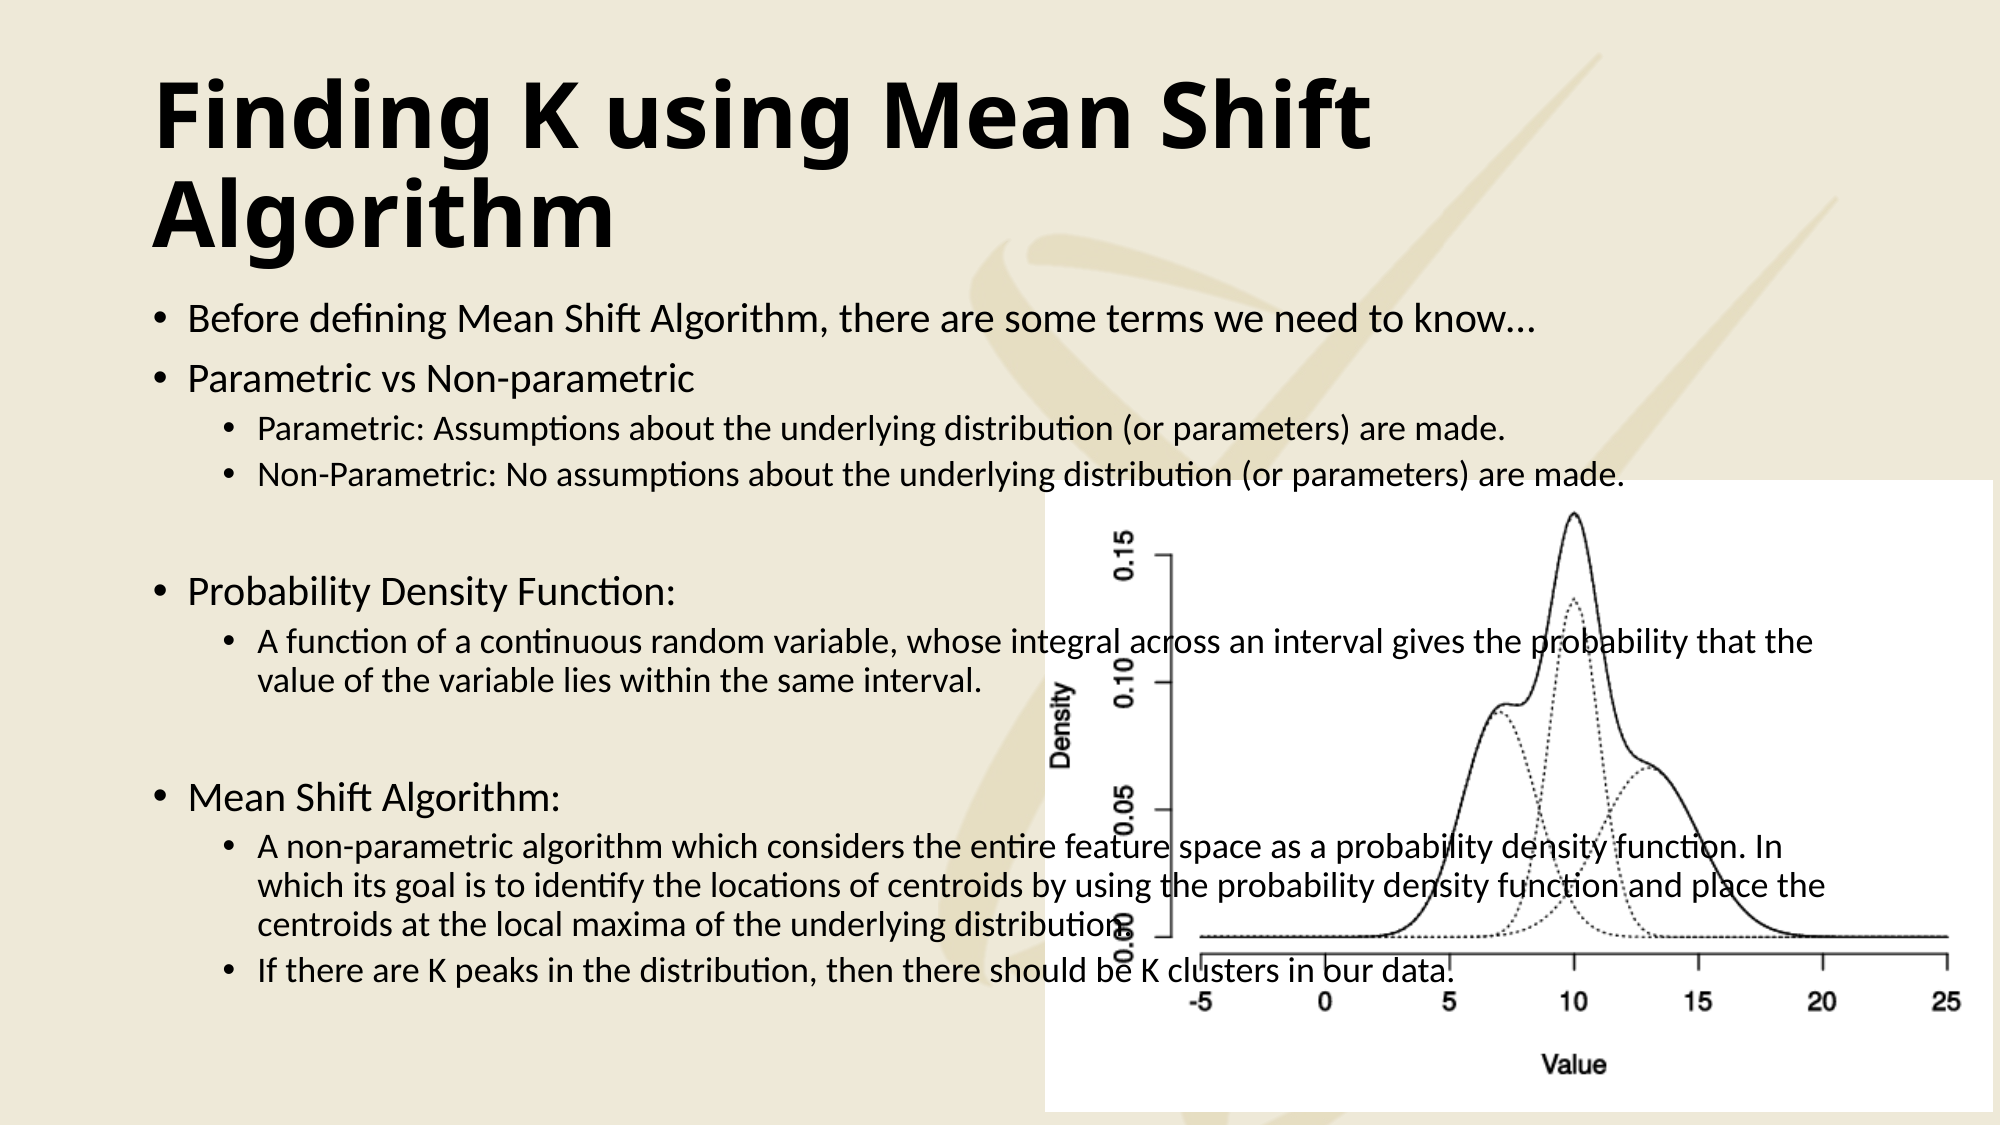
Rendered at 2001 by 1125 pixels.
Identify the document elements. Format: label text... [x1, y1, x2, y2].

title Finding K using Mean Shift Algorithm [137, 59, 1863, 278]
picture [1045, 480, 1993, 1112]
list Before defining Mean Shift Algorithm, there are some terms we need to know… Parametric vs Non-parametric Parametric: Assumptions about the underlying distribution (or parameters) are made. Non-Parametric: No assumptions about the underlying distribution (or parameters) are made. Probability Density Function: A function of a continuous random variable, whose integral across an interval gives the probability that the value of the variable lies within the same interval. Mean Shift Algorithm: A non-parametric algorithm which considers the entire feature space as a probability density function. In which its goal is to identify the locations of centroids by using the probability density function and place the centroids at the local maxima of the underlying distribution. If there are K peaks in the distribution, then there should be K clusters in our data. [137, 289, 1863, 1003]
